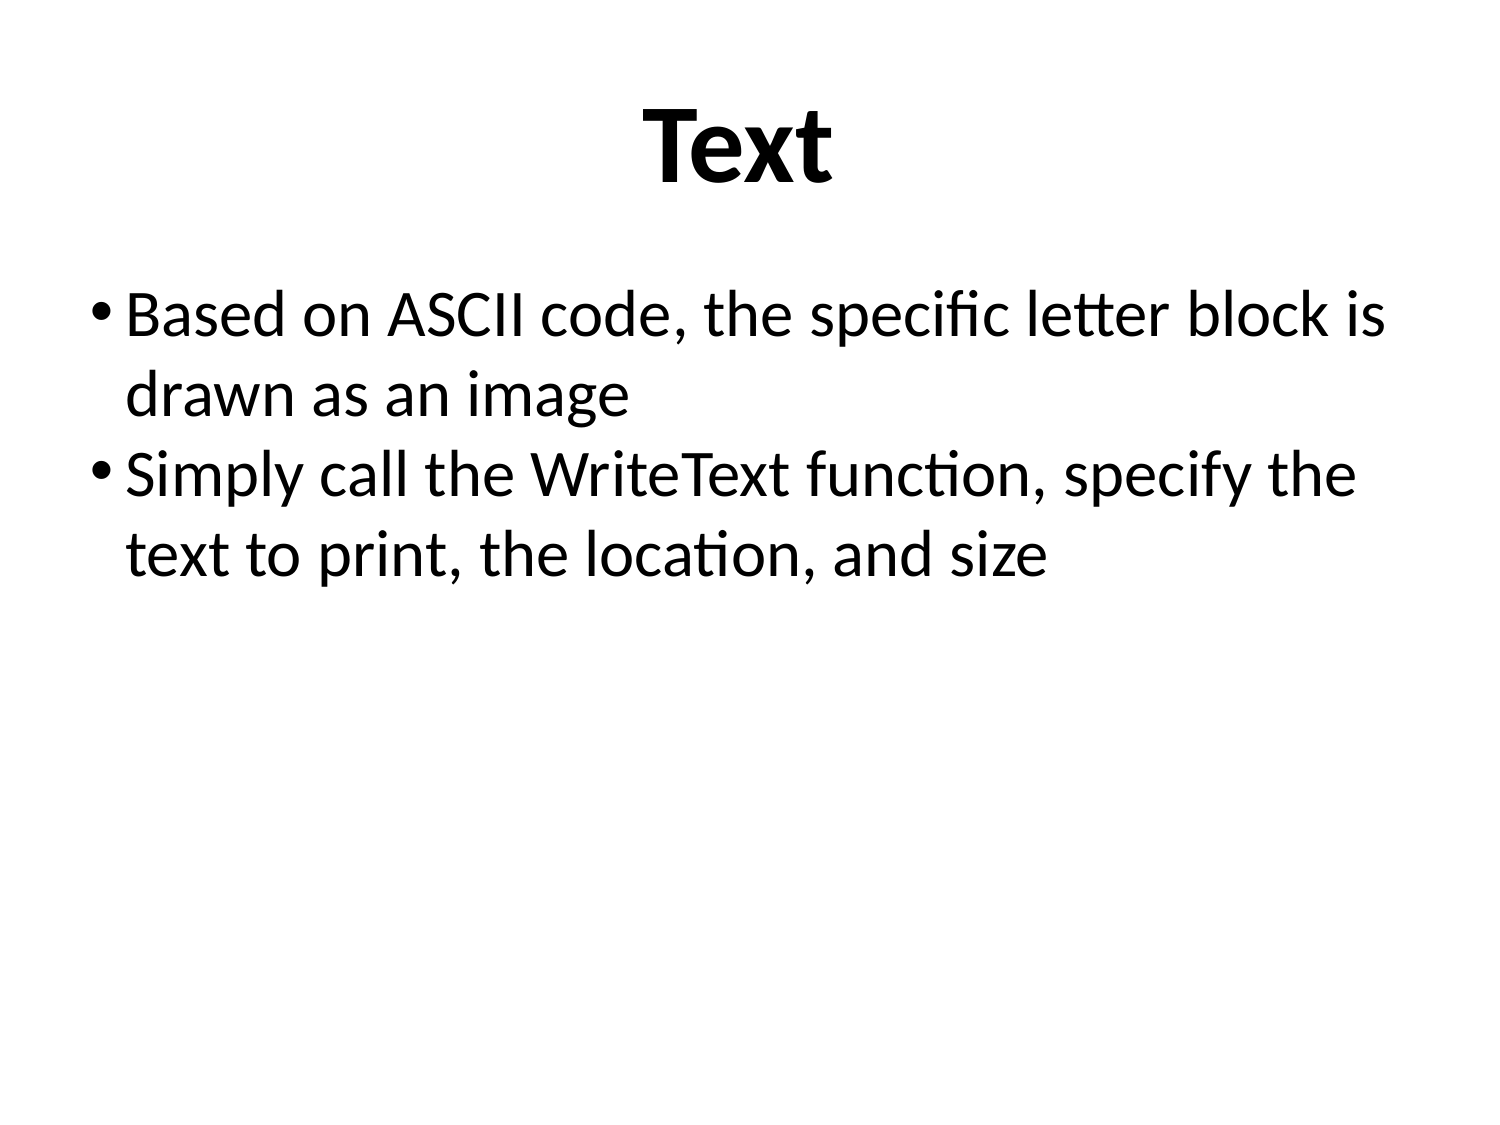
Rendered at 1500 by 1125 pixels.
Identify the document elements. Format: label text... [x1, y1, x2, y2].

text_box [75, 45, 1425, 233]
text_box Based on ASCII code, the specific letter block is drawn as an image Simply call the WriteText function, specify the text to print, the location, and size [75, 262, 1425, 1005]
text_box Text [626, 62, 852, 213]
